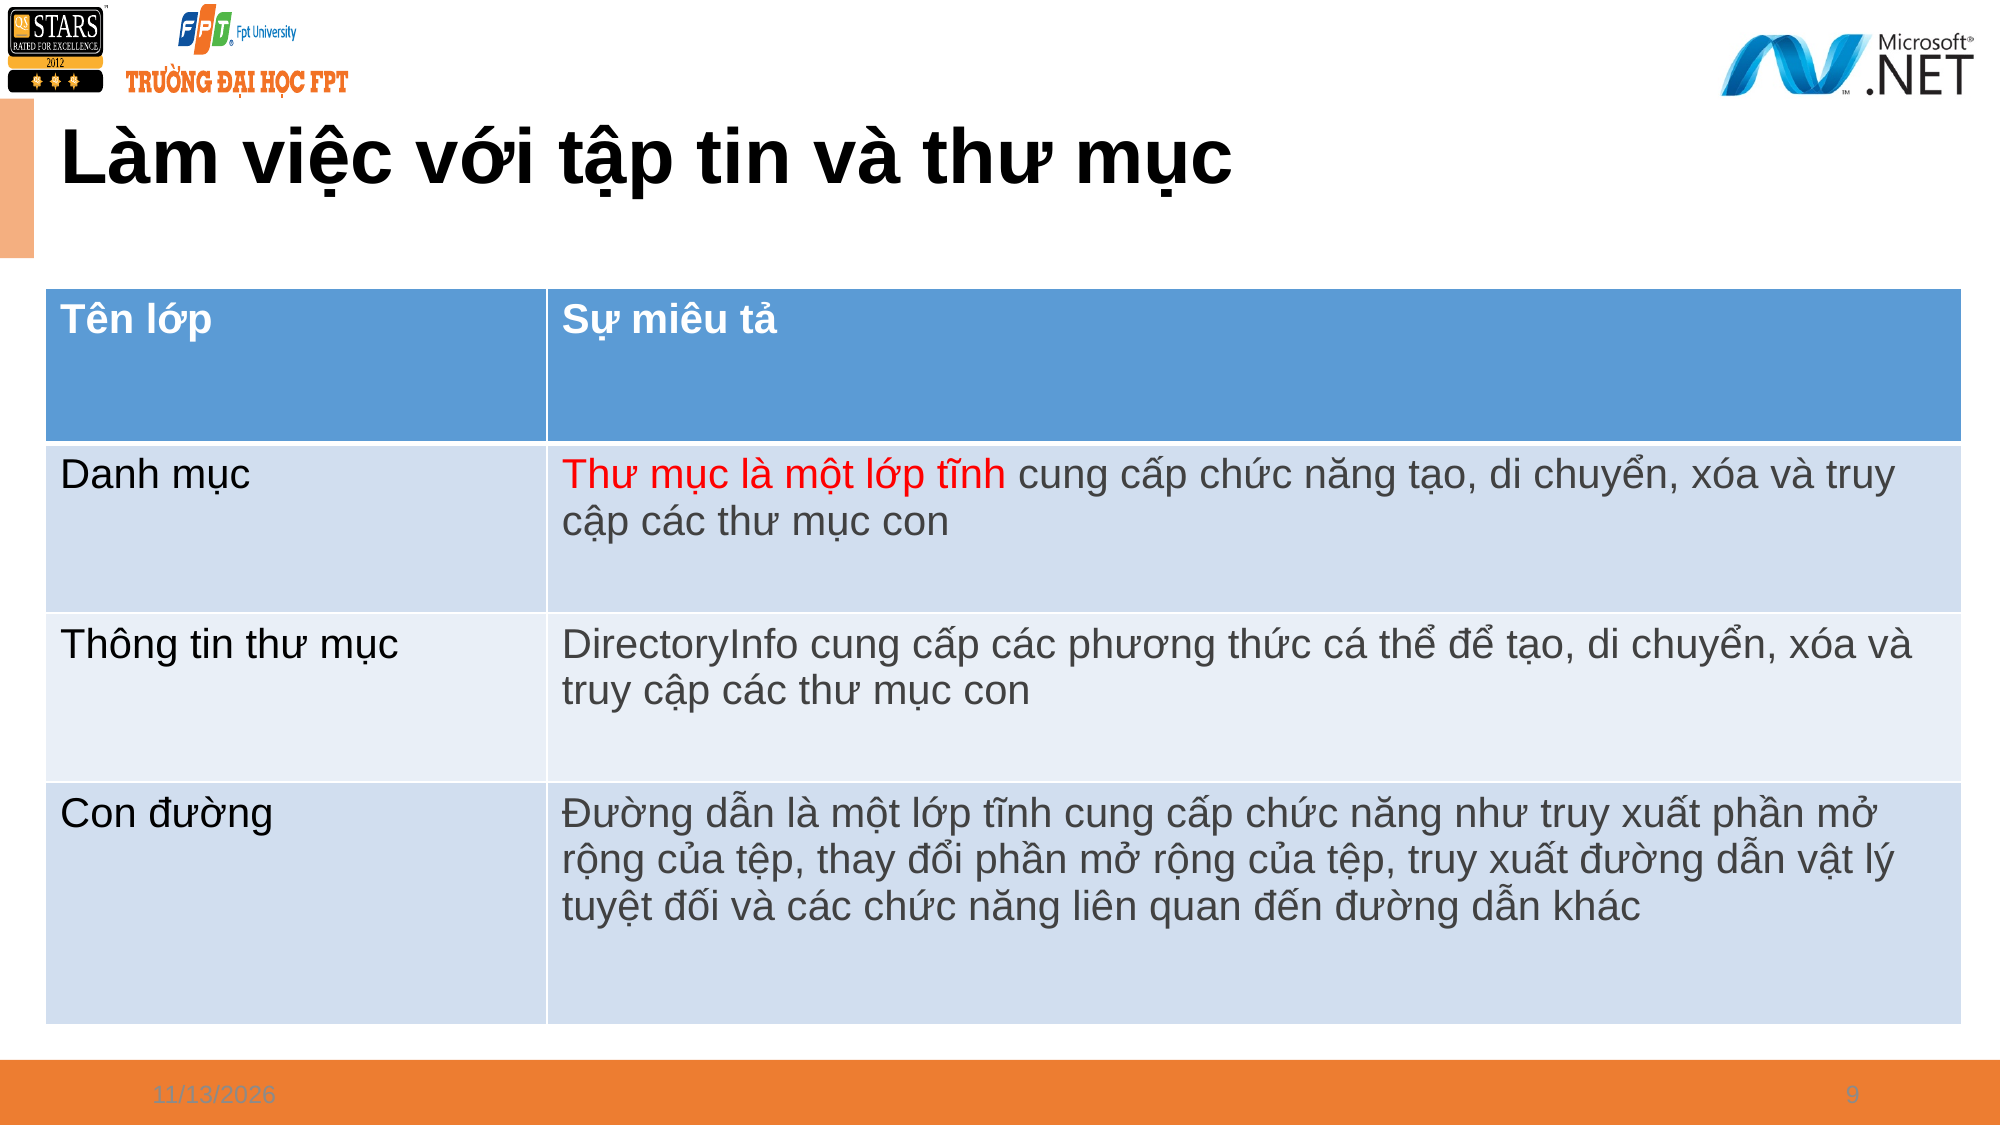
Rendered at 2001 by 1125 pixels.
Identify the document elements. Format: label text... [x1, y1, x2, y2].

table_cell DirectoryInfo cung cấp các phương thức cá thể để tạo, di chuyển, xóa và truy cập các thư mục con [548, 614, 1961, 781]
picture [1685, 0, 2001, 129]
slide_number 9 [1424, 1063, 1875, 1123]
table_cell Danh mục [46, 446, 546, 612]
table_header Tên lớp [46, 289, 546, 441]
table_cell Thông tin thư mục [46, 614, 546, 781]
table_cell Con đường [46, 783, 546, 1024]
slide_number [137, 1063, 588, 1123]
table_header Sự miêu tả [548, 289, 1961, 441]
table_cell Thư mục là một lớp tĩnh cung cấp chức năng tạo, di chuyển, xóa và truy cập các thư mục con [548, 446, 1961, 612]
title Làm việc với tập tin và thư mục [45, 112, 1504, 208]
table_cell Đường dẫn là một lớp tĩnh cung cấp chức năng như truy xuất phần mở rộng của tệp, thay đổi phần mở rộng của tệp, truy xuất đường dẫn vật lý tuyệt đối và các chức năng liên quan đến đường dẫn khác [548, 783, 1961, 1024]
